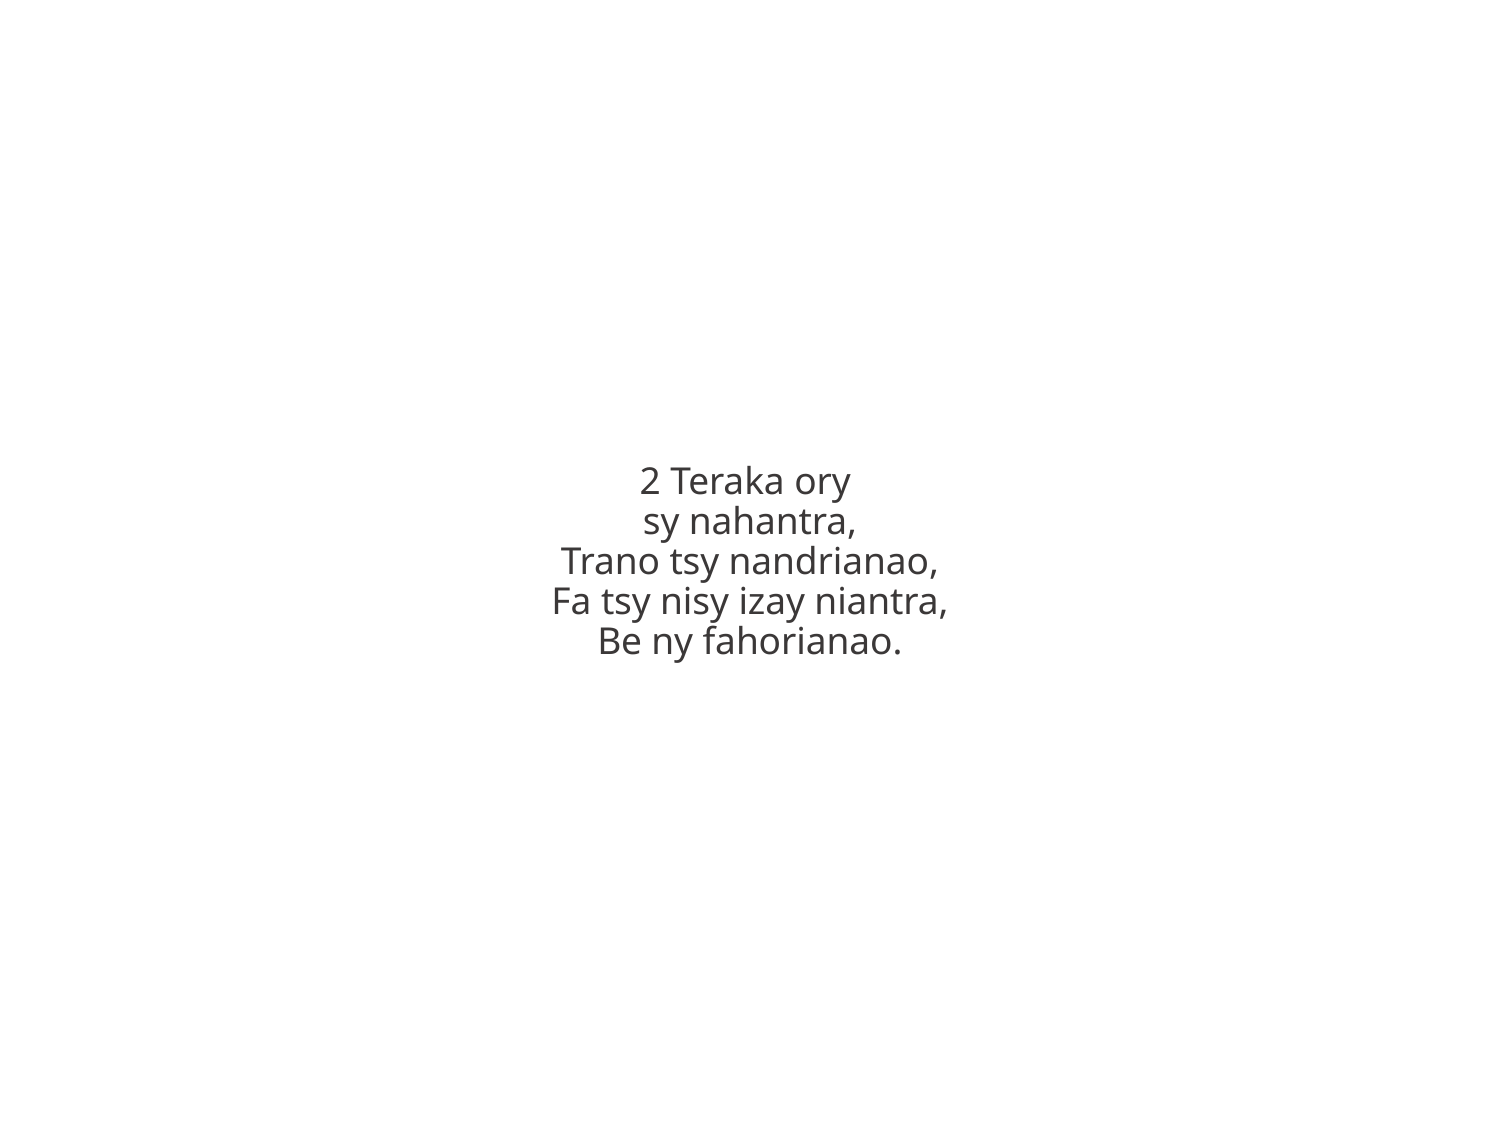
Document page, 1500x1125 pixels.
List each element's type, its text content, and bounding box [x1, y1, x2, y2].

title 2 Teraka ory sy nahantra, Trano tsy nandrianao, Fa tsy nisy izay niantra, Be ny fahorianao. [0, 453, 1500, 672]
